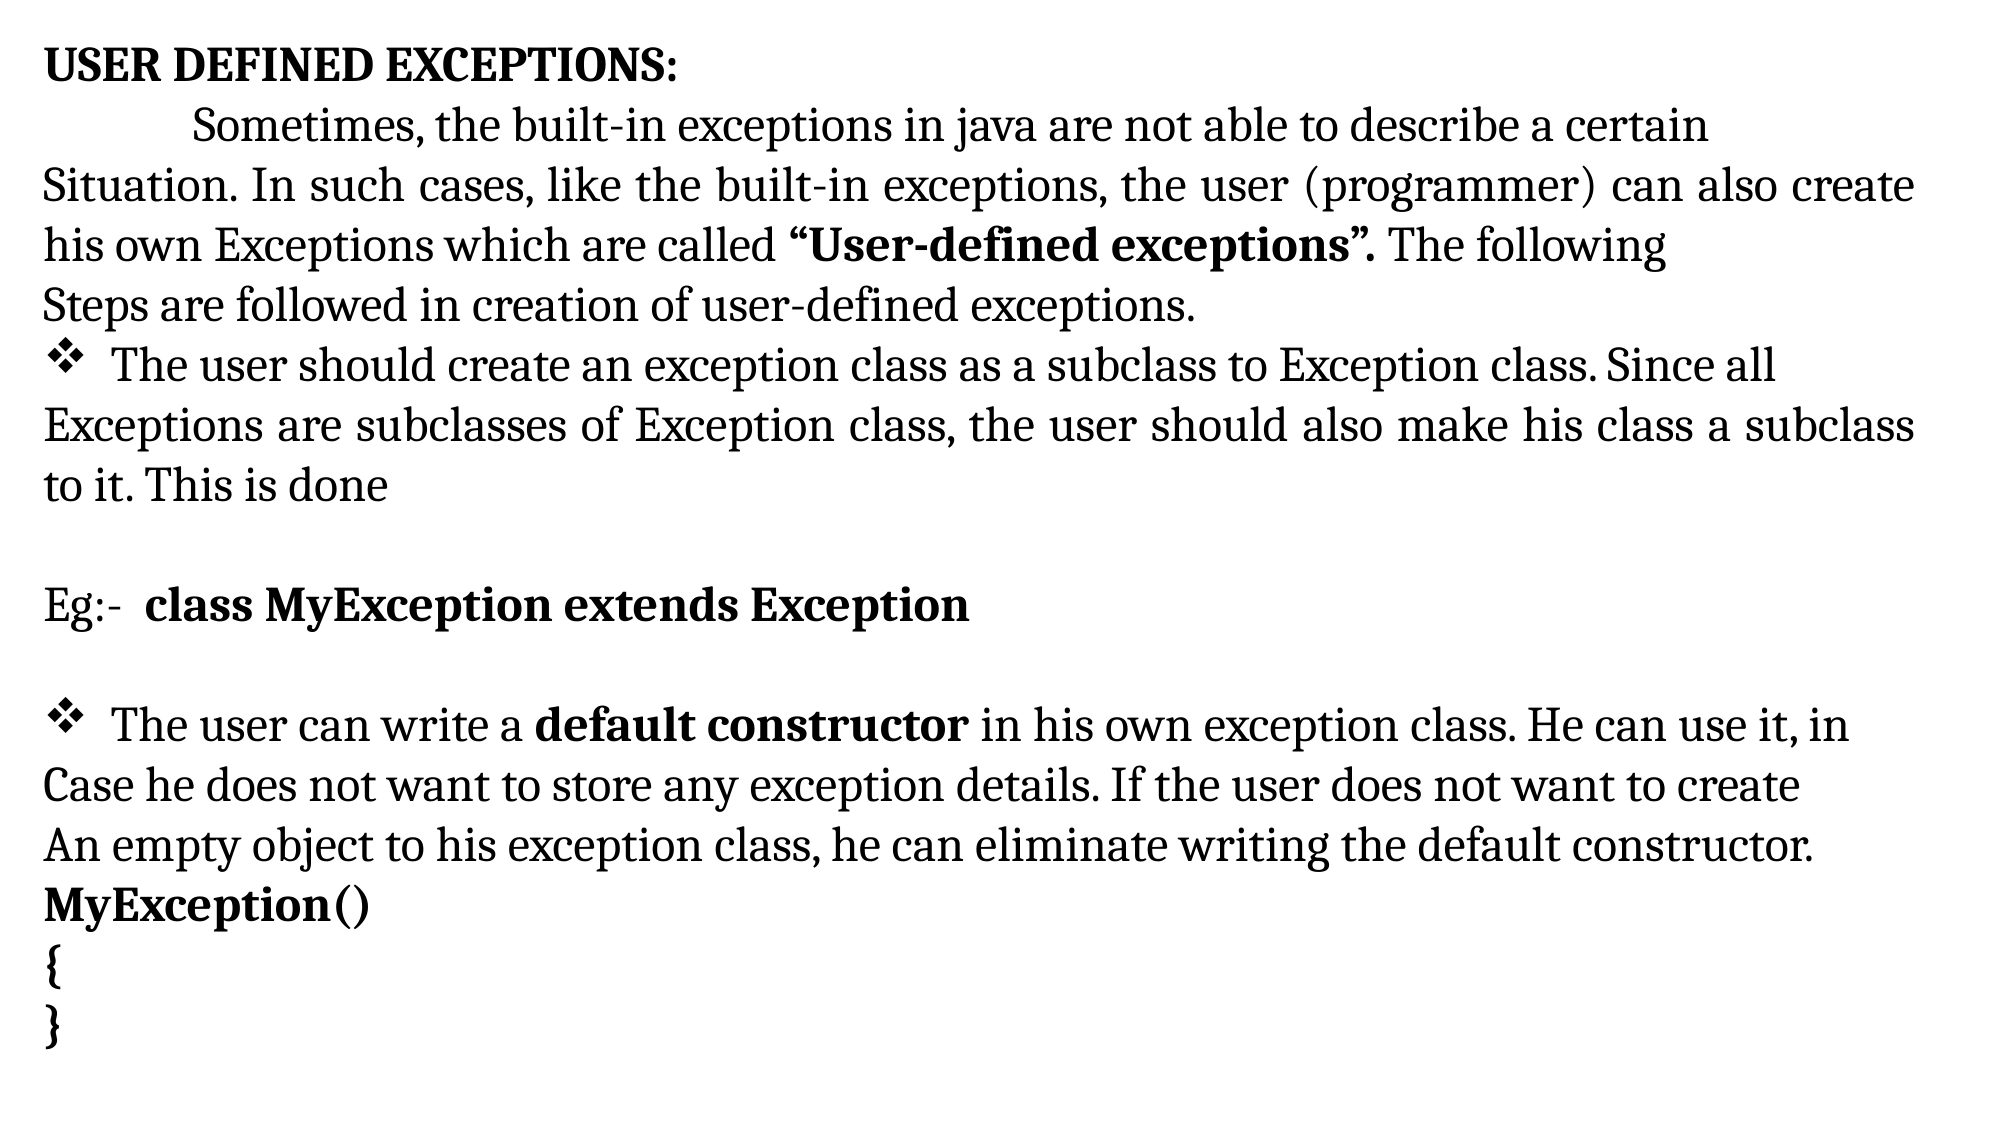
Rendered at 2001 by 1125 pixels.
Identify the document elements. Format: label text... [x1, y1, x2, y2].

text_box USER DEFINED EXCEPTIONS: Sometimes, the built-in exceptions in java are not able to describe a certain Situation. In such cases, like the built-in exceptions, the user (programmer) can also create his own Exceptions which are called “User-defined exceptions”. The following Steps are followed in creation of user-defined exceptions. The user should create an exception class as a subclass to Exception class. Since all Exceptions are subclasses of Exception class, the user should also make his class a subclass to it. This is done Eg:- class MyException extends Exception The user can write a default constructor in his own exception class. He can use it, in Case he does not want to store any exception details. If the user does not want to create An empty object to his exception class, he can eliminate writing the default constructor. MyException() { } [28, 23, 1931, 1119]
